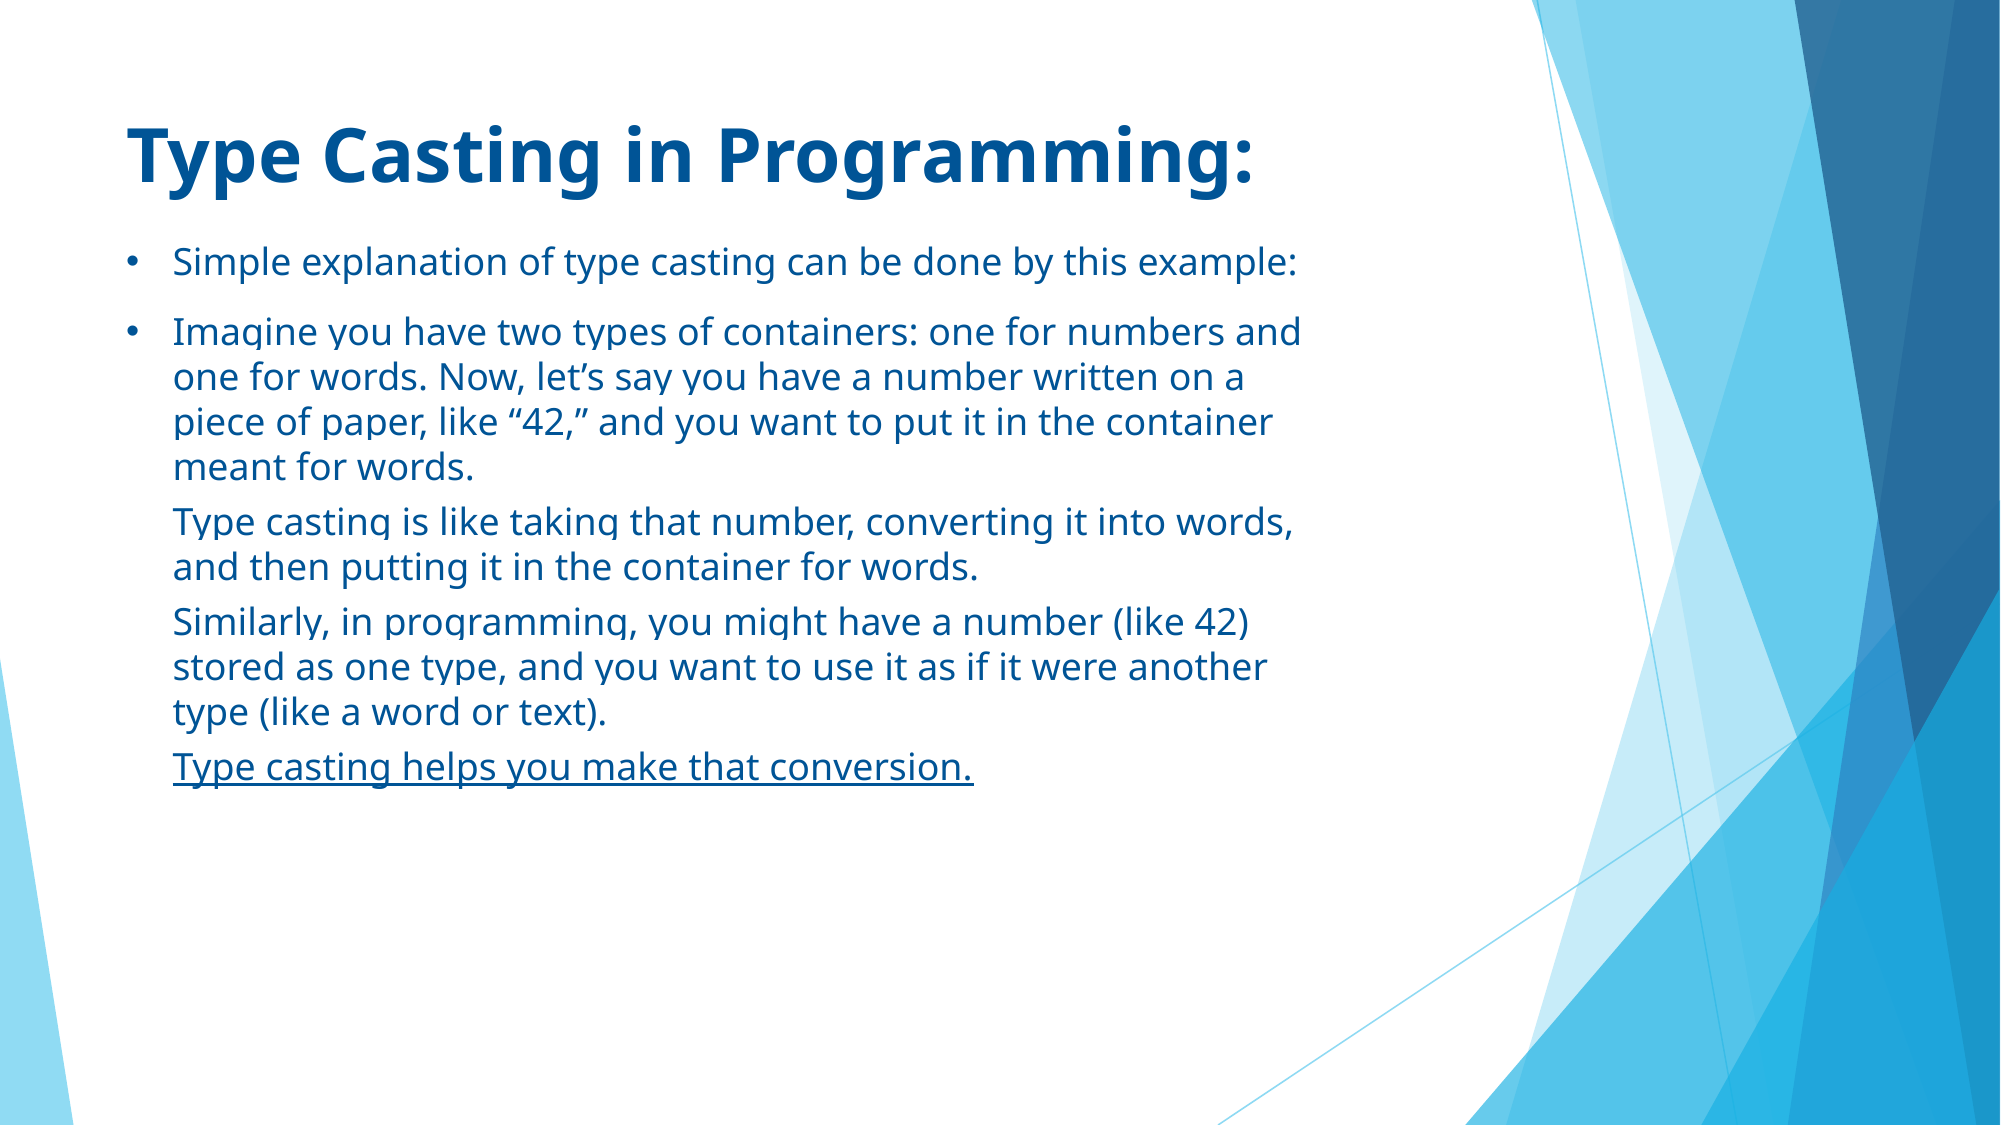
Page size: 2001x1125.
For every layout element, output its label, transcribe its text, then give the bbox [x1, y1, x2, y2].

title Type Casting in Programming: [111, 99, 1522, 317]
text_box Simple explanation of type casting can be done by this example: Imagine you have two types of containers: one for numbers and one for words. Now, let’s say you have a number written on a piece of paper, like “42,” and you want to put it in the container meant for words. Type casting is like taking that number, converting it into words, and then putting it in the container for words. Similarly, in programming, you might have a number (like 42) stored as one type, and you want to use it as if it were another type (like a word or text). Type casting helps you make that conversion. [111, 230, 1325, 796]
